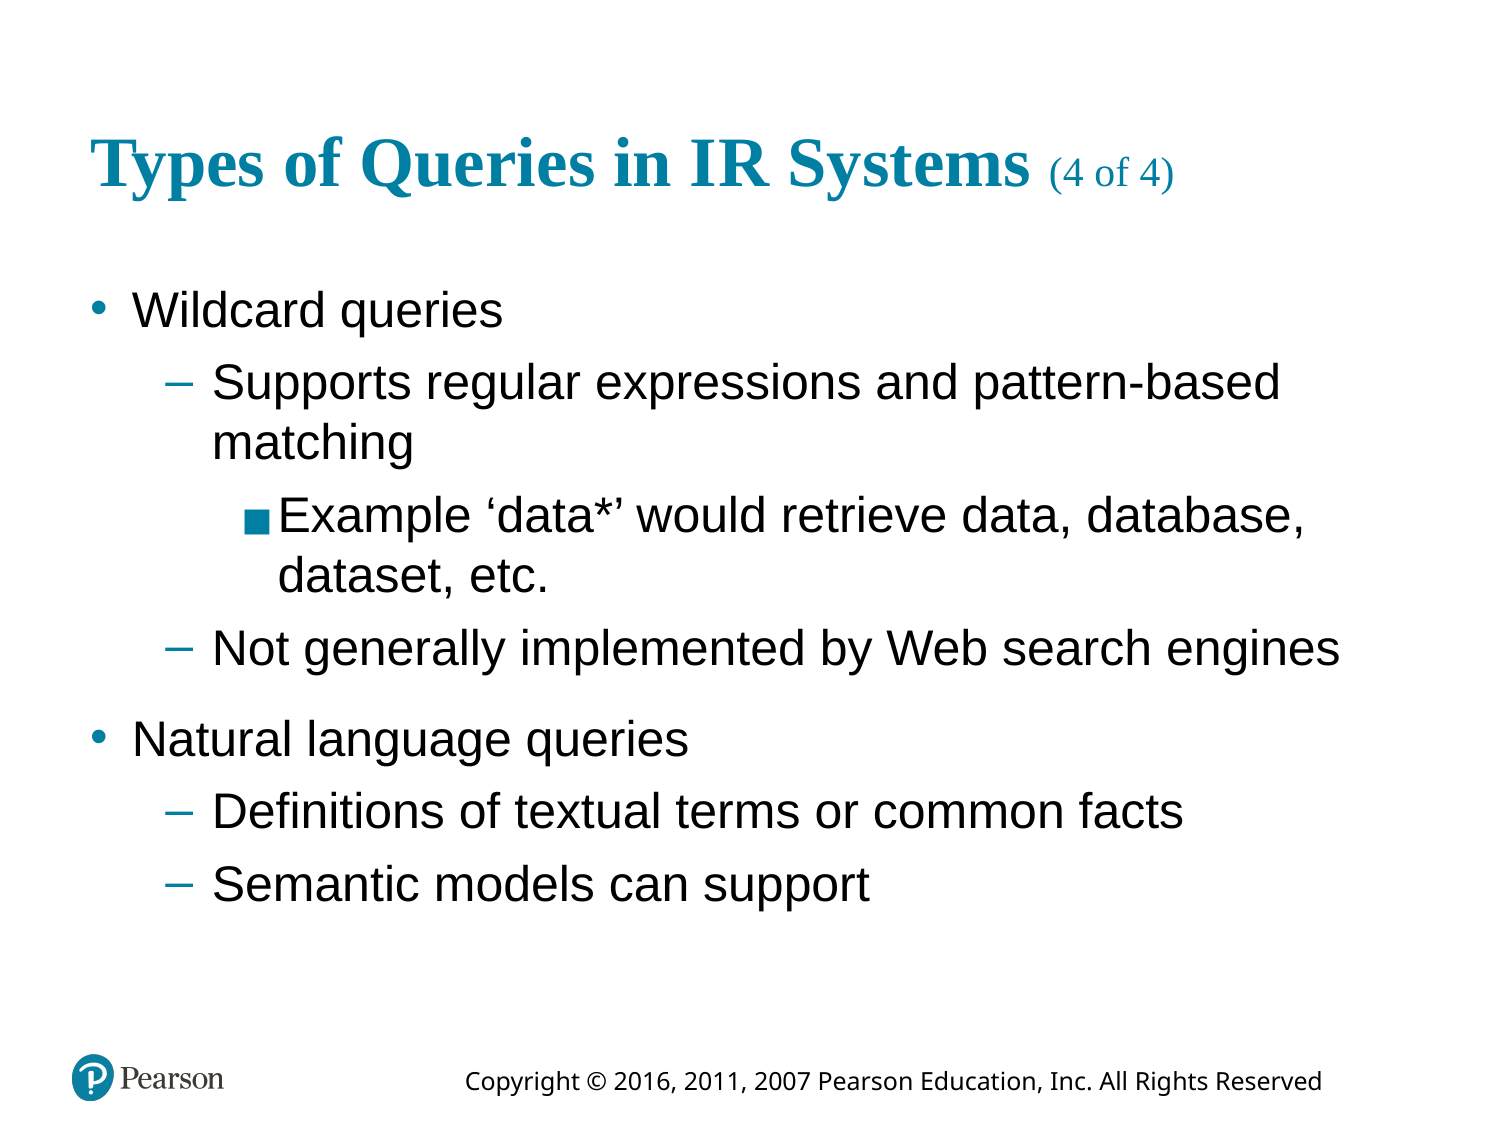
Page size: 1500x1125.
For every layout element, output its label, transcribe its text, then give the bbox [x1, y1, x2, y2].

title Types of Queries in I R Systems (4 of 4) [75, 35, 1425, 216]
list Wildcard queries Supports regular expressions and pattern-based matching Example ‘data*’ would retrieve data, database, dataset, etc. Not generally implemented by Web search engines Natural language queries Definitions of textual terms or common facts Semantic models can support [75, 262, 1425, 1005]
picture [80, 1063, 106, 1088]
picture [72, 1054, 88, 1070]
picture [98, 1054, 224, 1101]
picture [72, 1087, 83, 1101]
